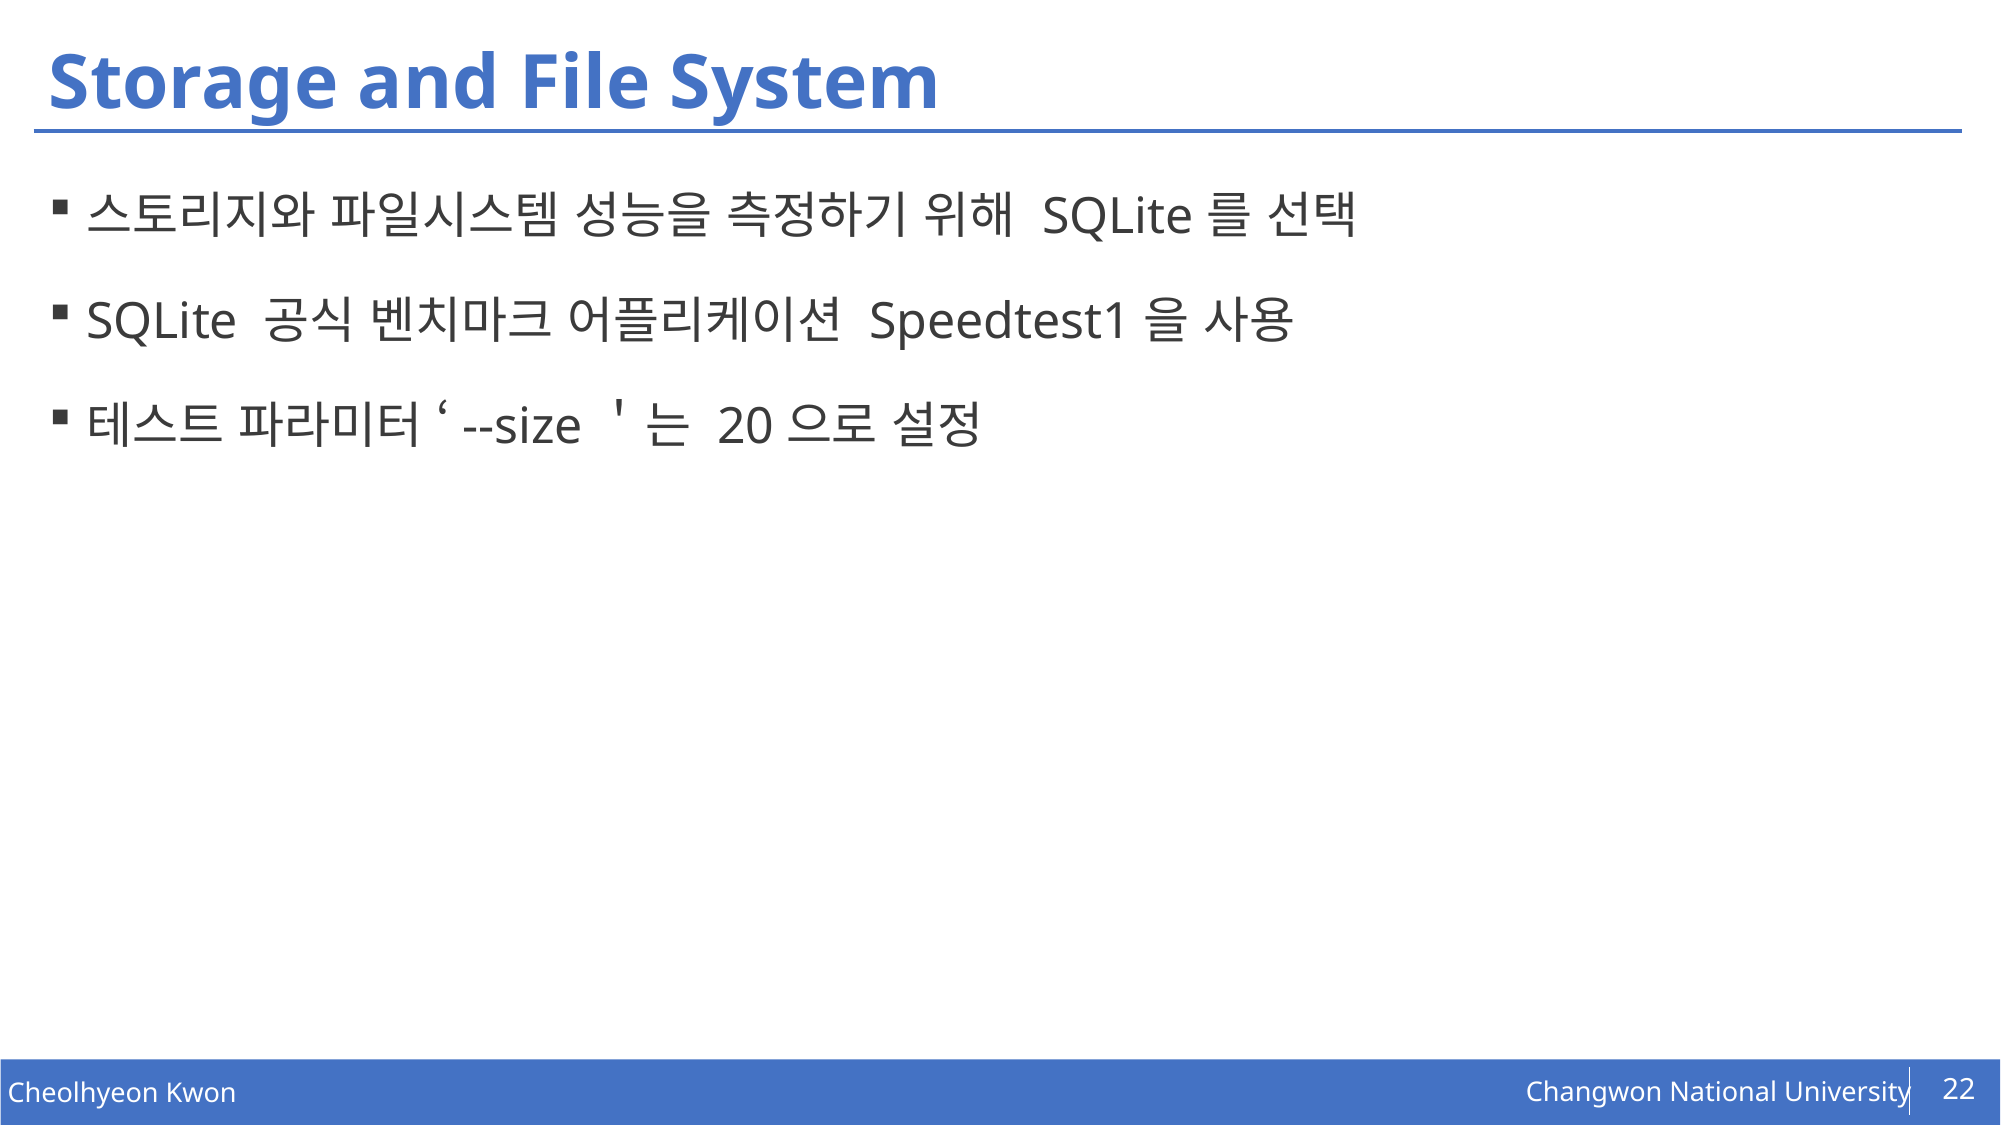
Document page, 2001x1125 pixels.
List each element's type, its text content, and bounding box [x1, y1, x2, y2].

list 스토리지와 파일시스템 성능을 측정하기 위해 SQLite를 선택 SQLite 공식 벤치마크 어플리케이션 Speedtest1을 사용 테스트 파라미터 ‘--size＇는 20으로 설정 [33, 152, 1963, 997]
slide_number 22 [1922, 1060, 1996, 1121]
title Storage and File System [33, 27, 1963, 143]
